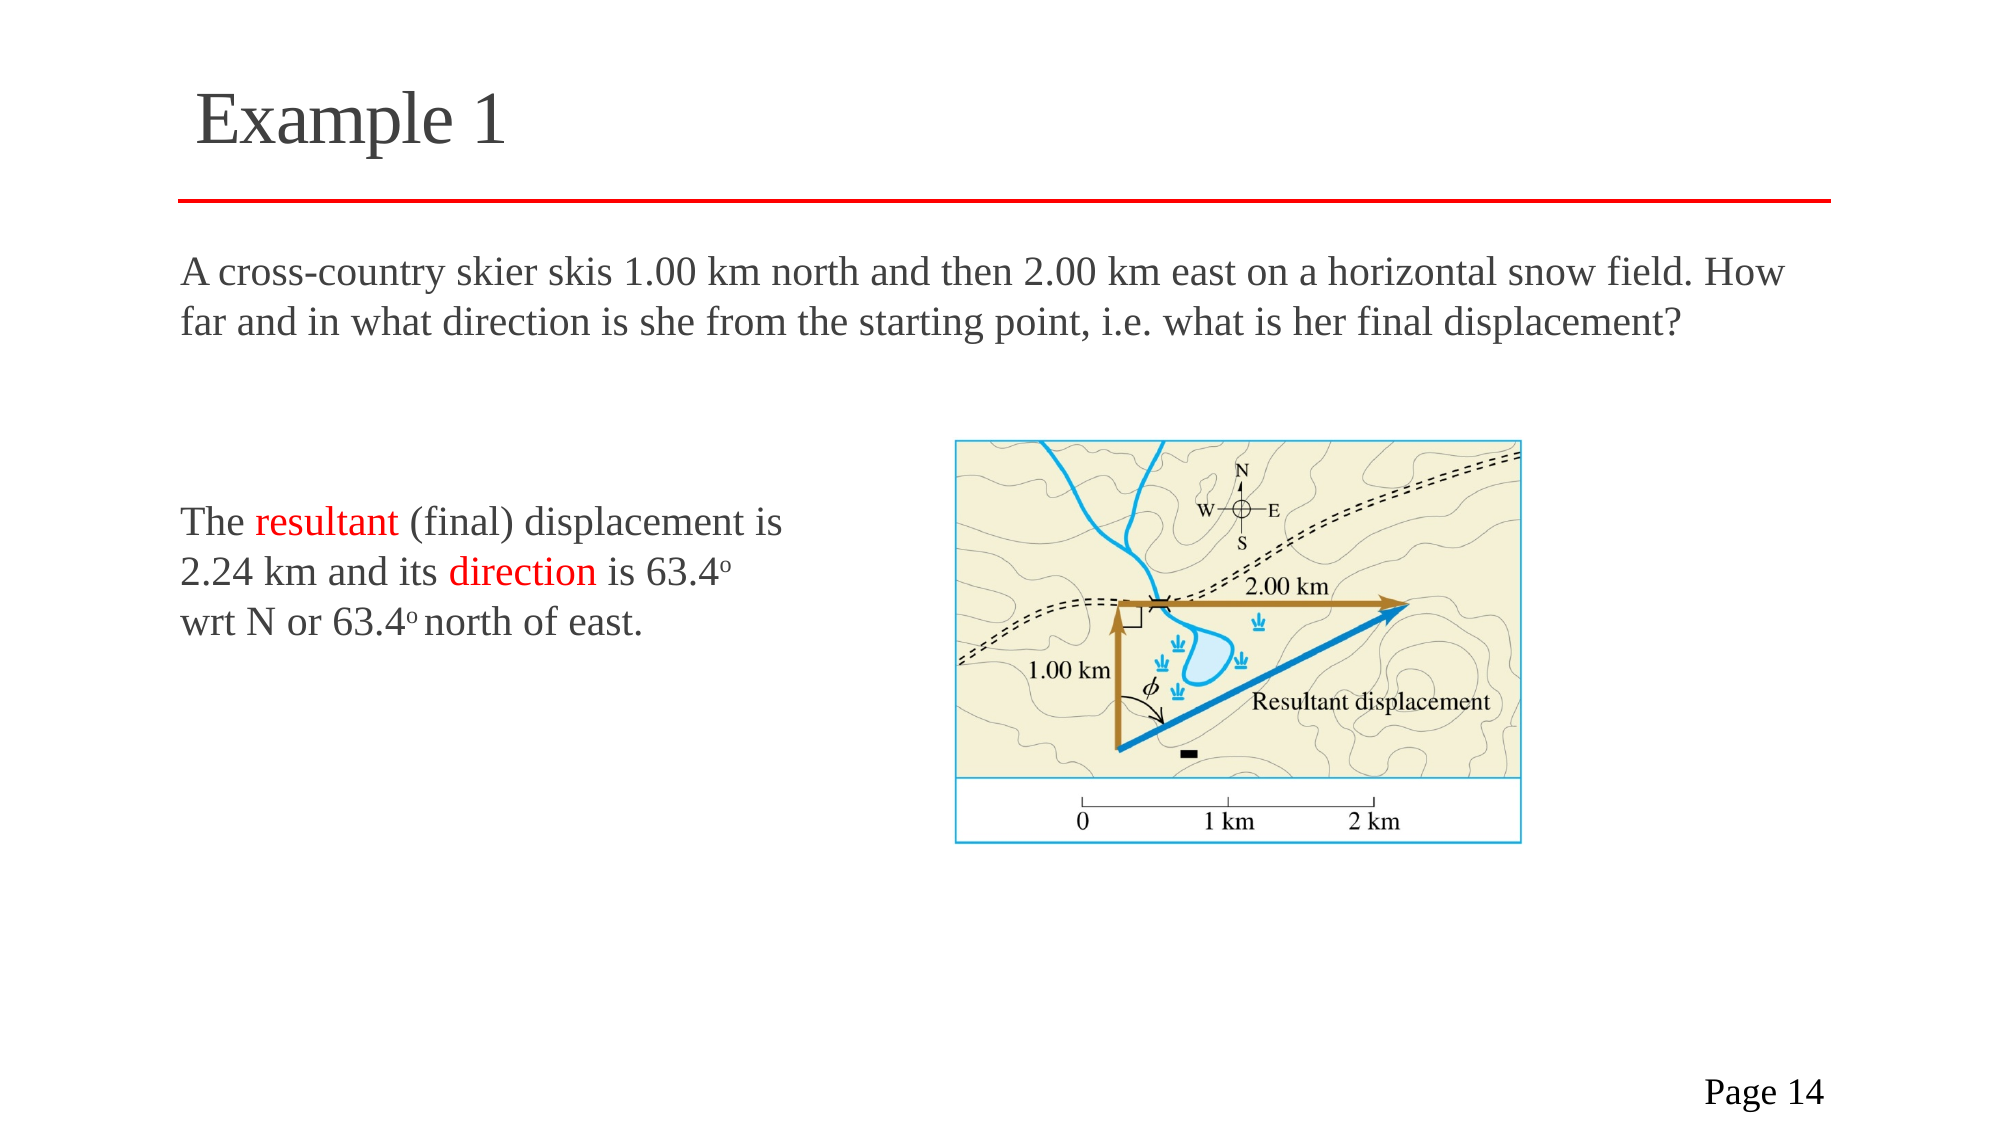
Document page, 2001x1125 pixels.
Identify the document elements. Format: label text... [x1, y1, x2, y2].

slide_number Page 14 [1624, 1059, 1840, 1120]
picture [952, 437, 1524, 846]
list A cross-country skier skis 1.00 km north and then 2.00 km east on a horizontal snow field. How far and in what direction is she from the starting point, i.e. what is her final displacement? The resultant (final) displacement is 2.24 km and its direction is 63.4o wrt N or 63.4o north of east. [180, 236, 1834, 1004]
title Example 1 [180, 47, 1830, 195]
